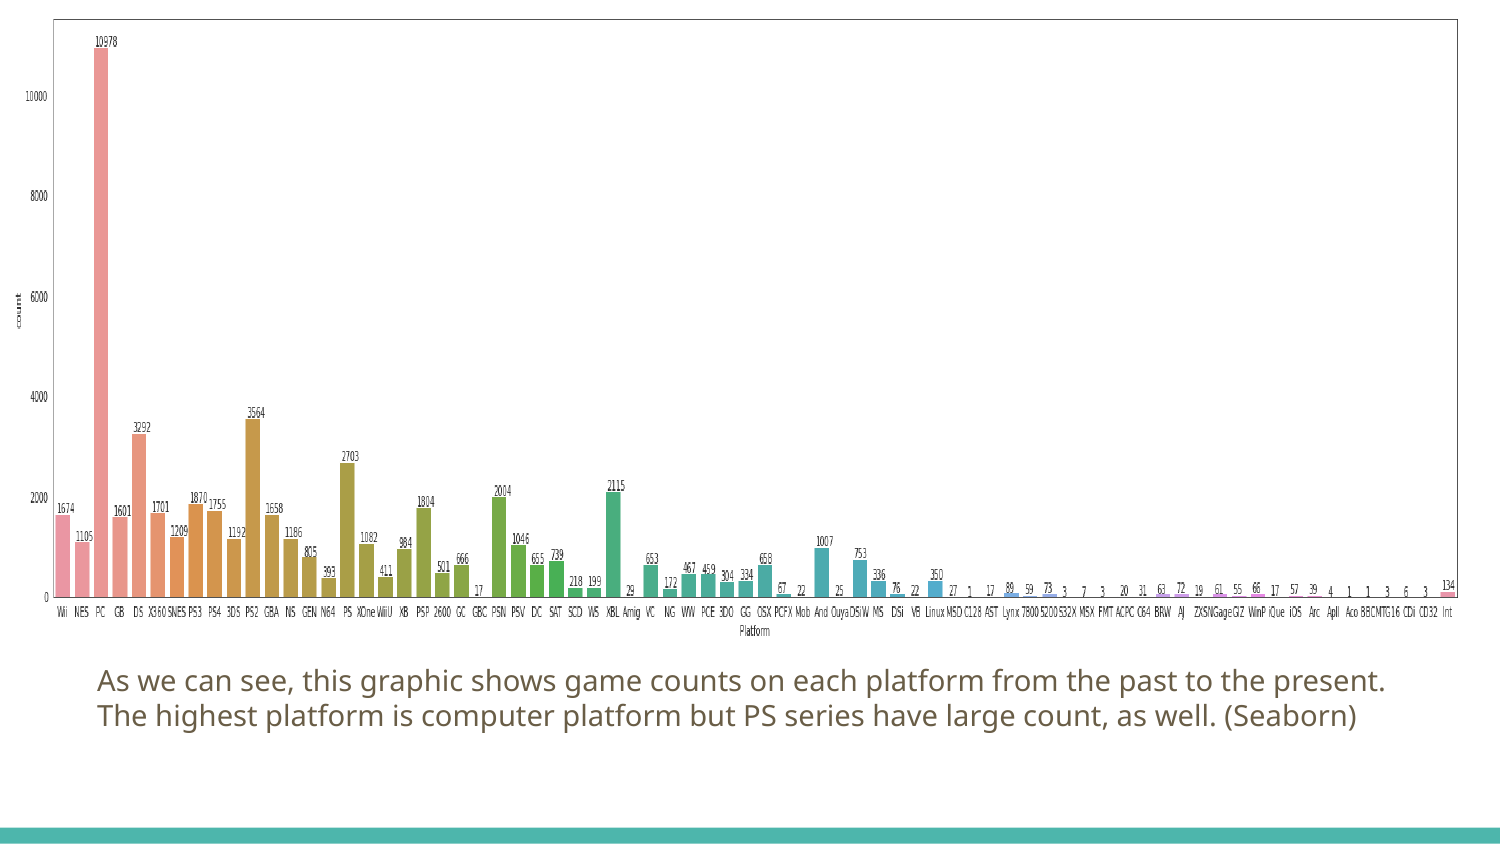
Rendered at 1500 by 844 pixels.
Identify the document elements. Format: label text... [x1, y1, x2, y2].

text_box As we can see, this graphic shows game counts on each platform from the past to the present. The highest platform is computer platform but PS series have large count, as well. (Seaborn) [82, 657, 1404, 748]
picture [10, 10, 1461, 648]
